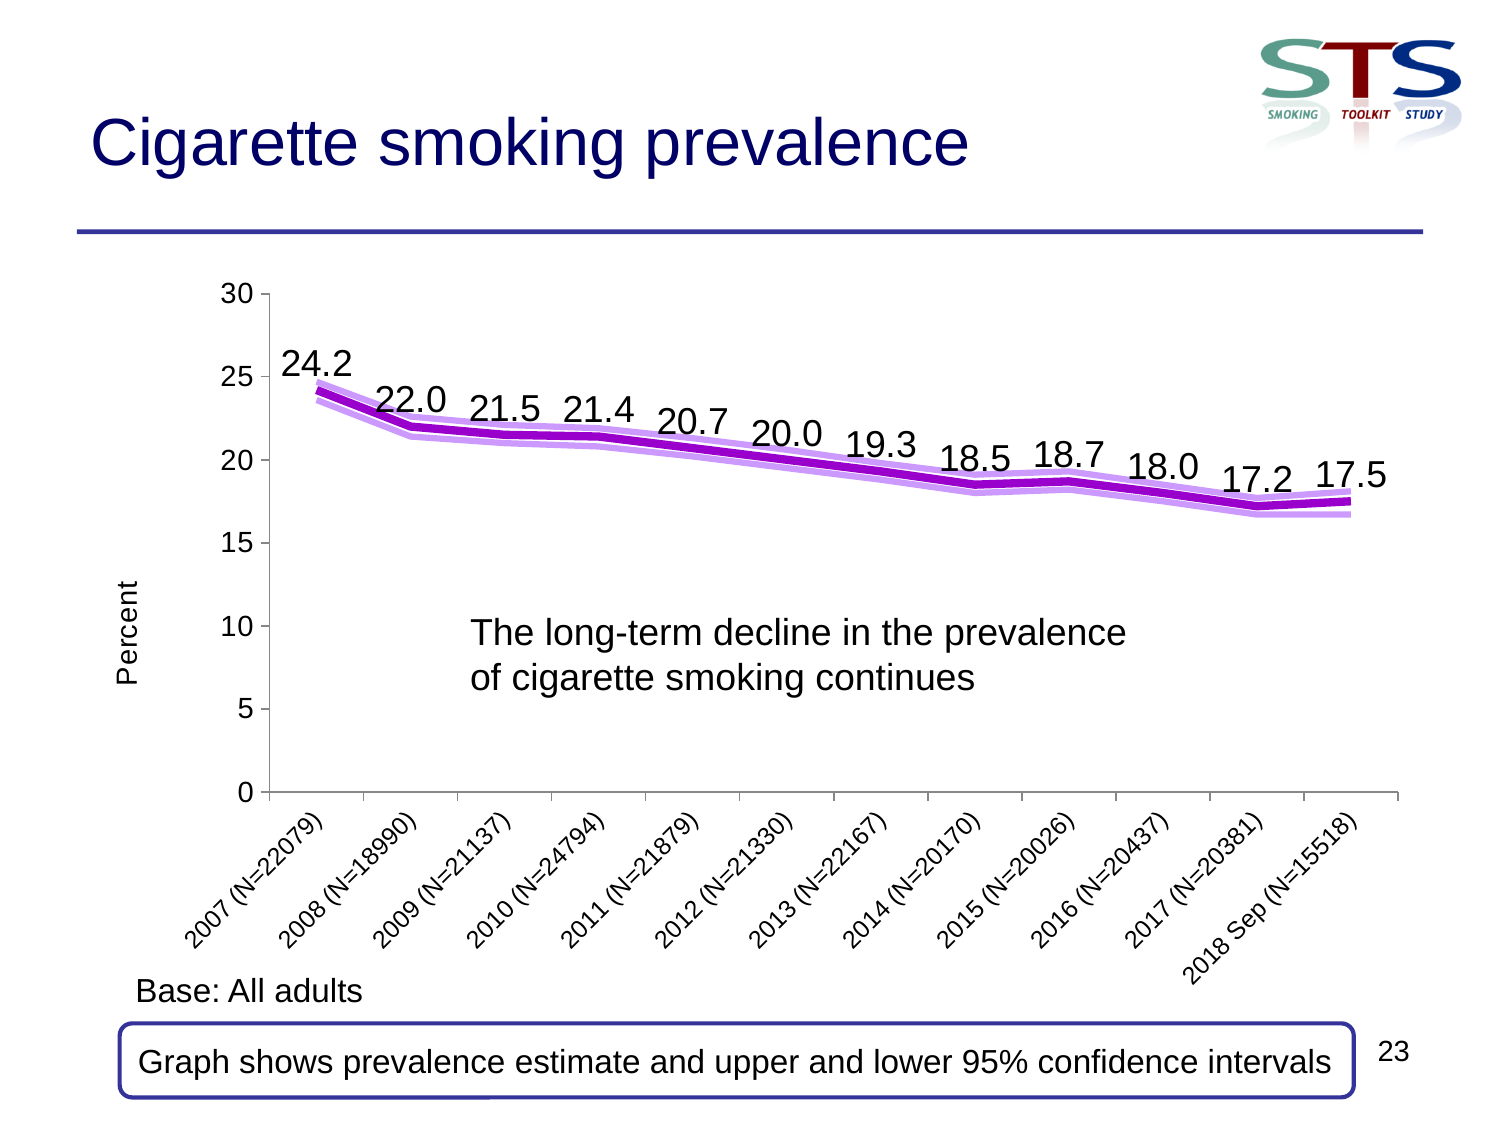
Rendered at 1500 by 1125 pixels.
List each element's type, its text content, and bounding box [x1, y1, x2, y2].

chart [74, 262, 1426, 1006]
text_box Graph shows prevalence estimate and upper and lower 95% confidence intervals [117, 1021, 1356, 1100]
slide_number 23 [1009, 1024, 1425, 1103]
title Cigarette smoking prevalence [75, 45, 1258, 233]
picture [1258, 36, 1464, 156]
